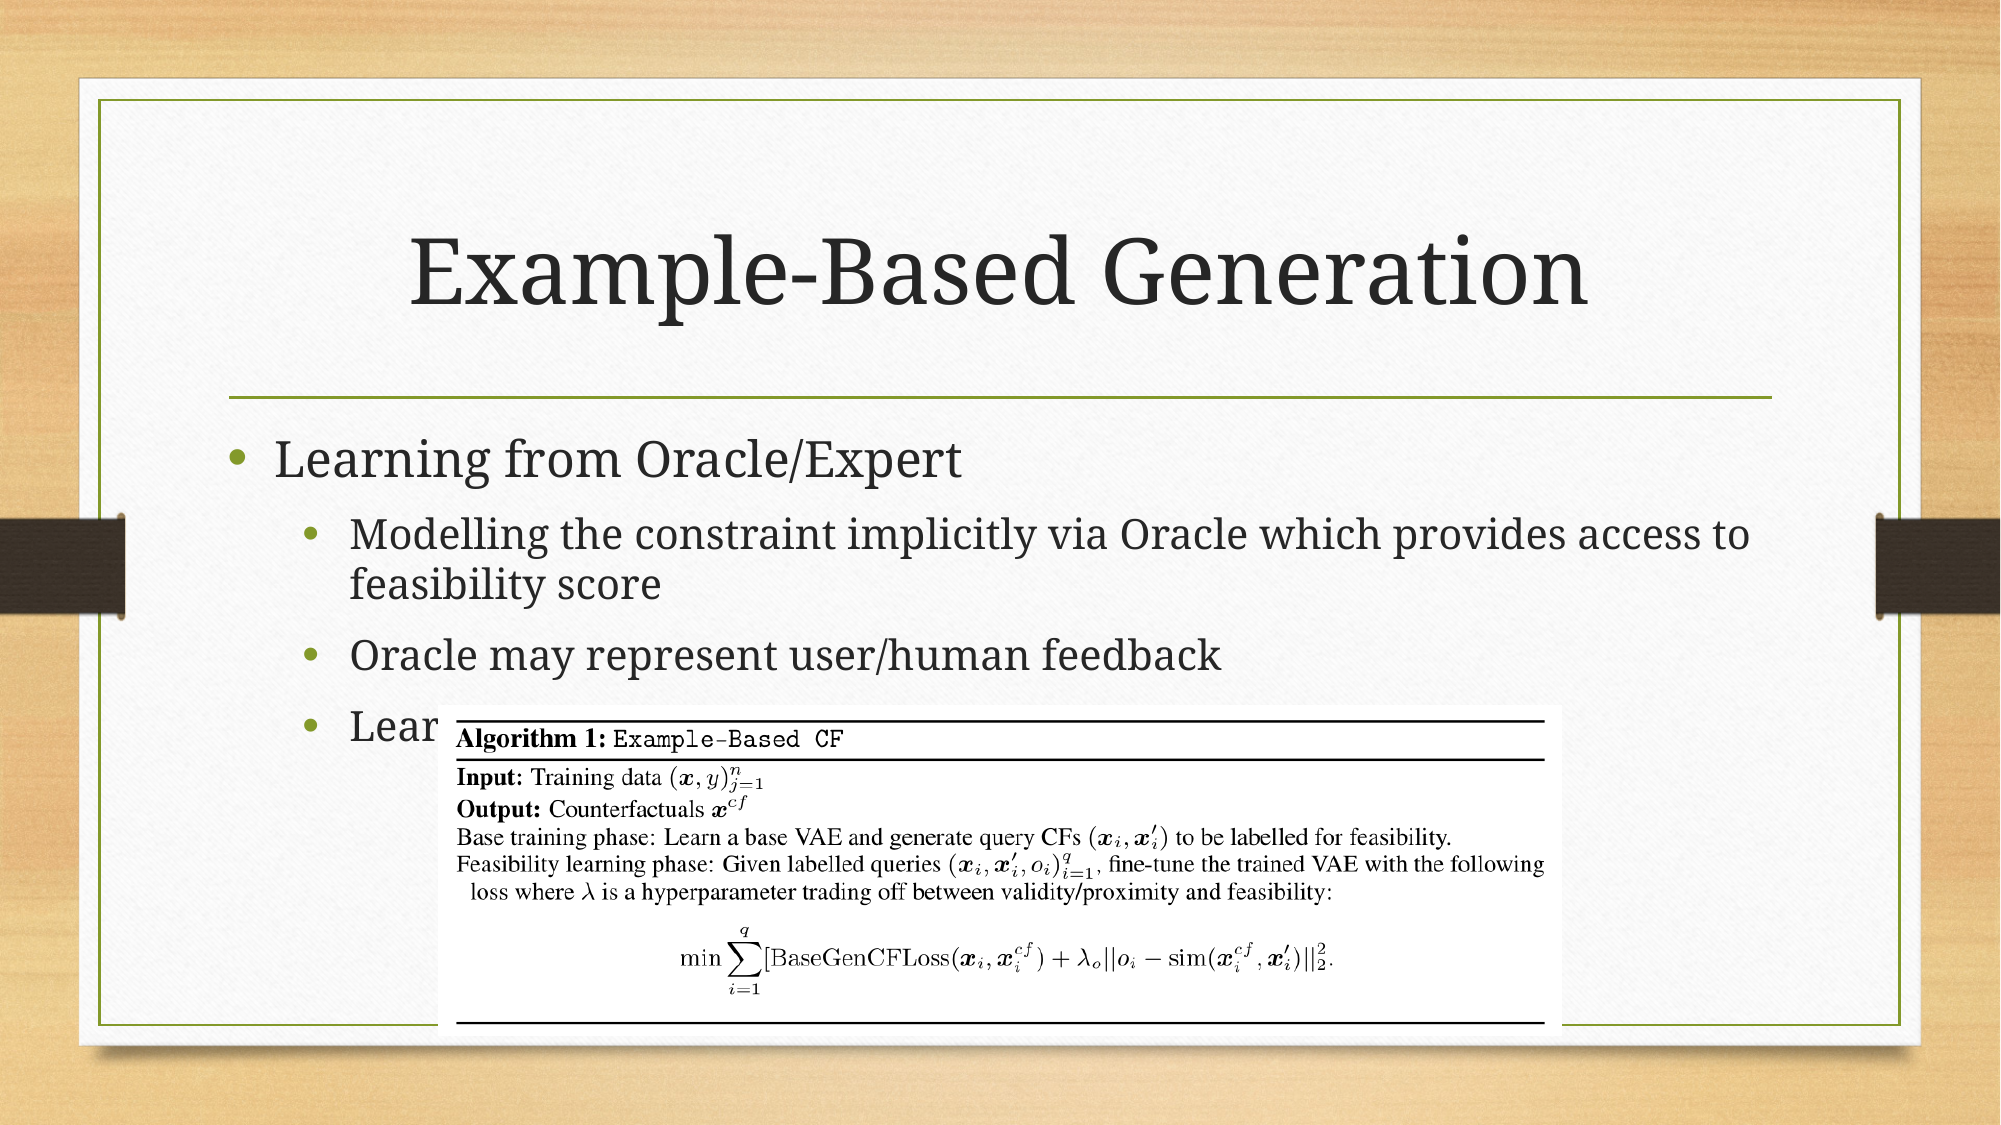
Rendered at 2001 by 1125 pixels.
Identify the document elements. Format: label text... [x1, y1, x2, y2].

title Example-Based Generation [212, 161, 1788, 375]
list Learning from Oracle/Expert Modelling the constraint implicitly via Oracle which provides access to feasibility score Oracle may represent user/human feedback Learn feasibility constraints through this feedback [212, 419, 1788, 964]
picture [0, 0, 2001, 1125]
